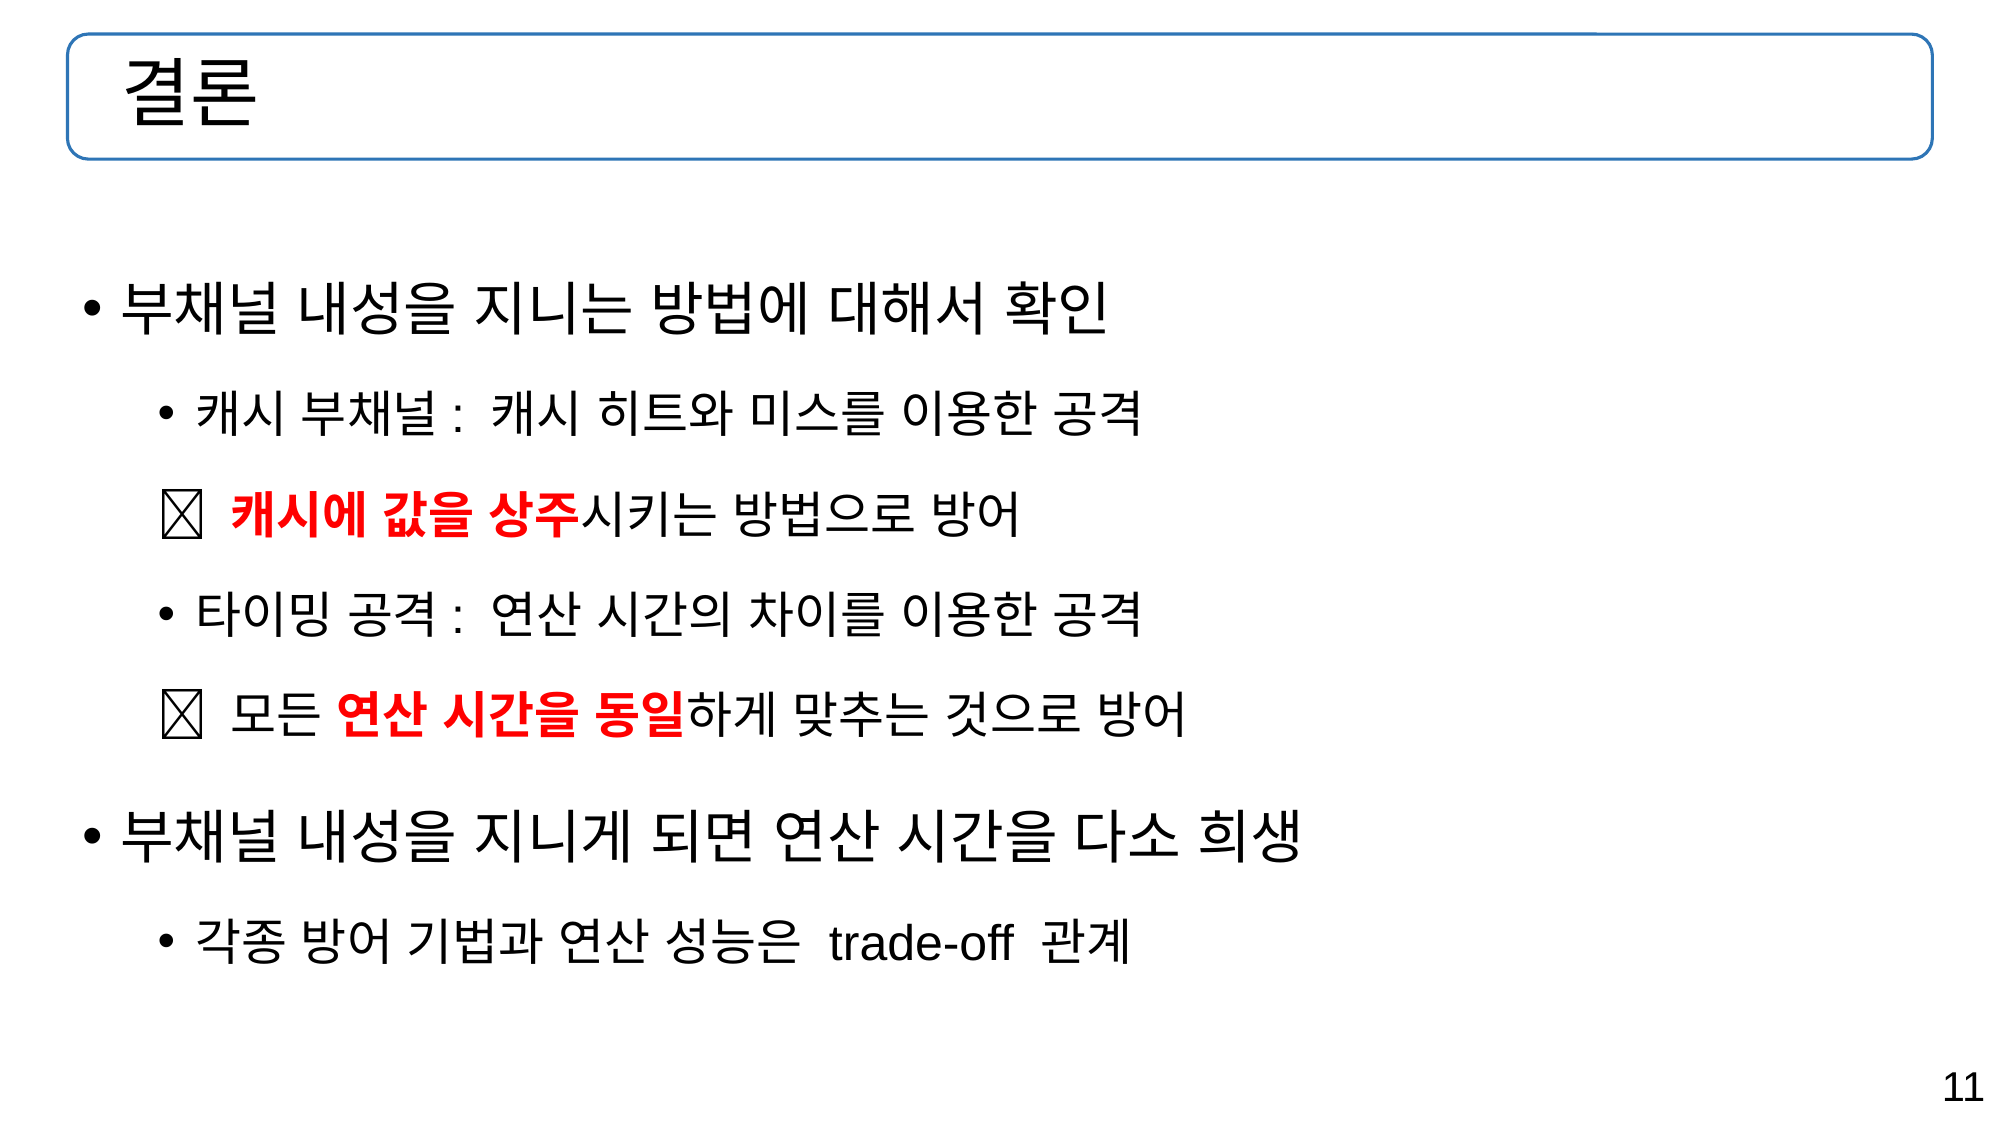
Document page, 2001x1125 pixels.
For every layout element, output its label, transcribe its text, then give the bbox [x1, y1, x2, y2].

list 부채널 내성을 지니는 방법에 대해서 확인 캐시 부채널: 캐시 히트와 미스를 이용한 공격  캐시에 값을 상주시키는 방법으로 방어 타이밍 공격: 연산 시간의 차이를 이용한 공격  모든 연산 시간을 동일하게 맞추는 것으로 방어 부채널 내성을 지니게 되면 연산 시간을 다소 희생 각종 방어 기법과 연산 성능은 trade-off 관계 [67, 189, 1933, 1019]
title 결론 [67, 34, 1933, 160]
